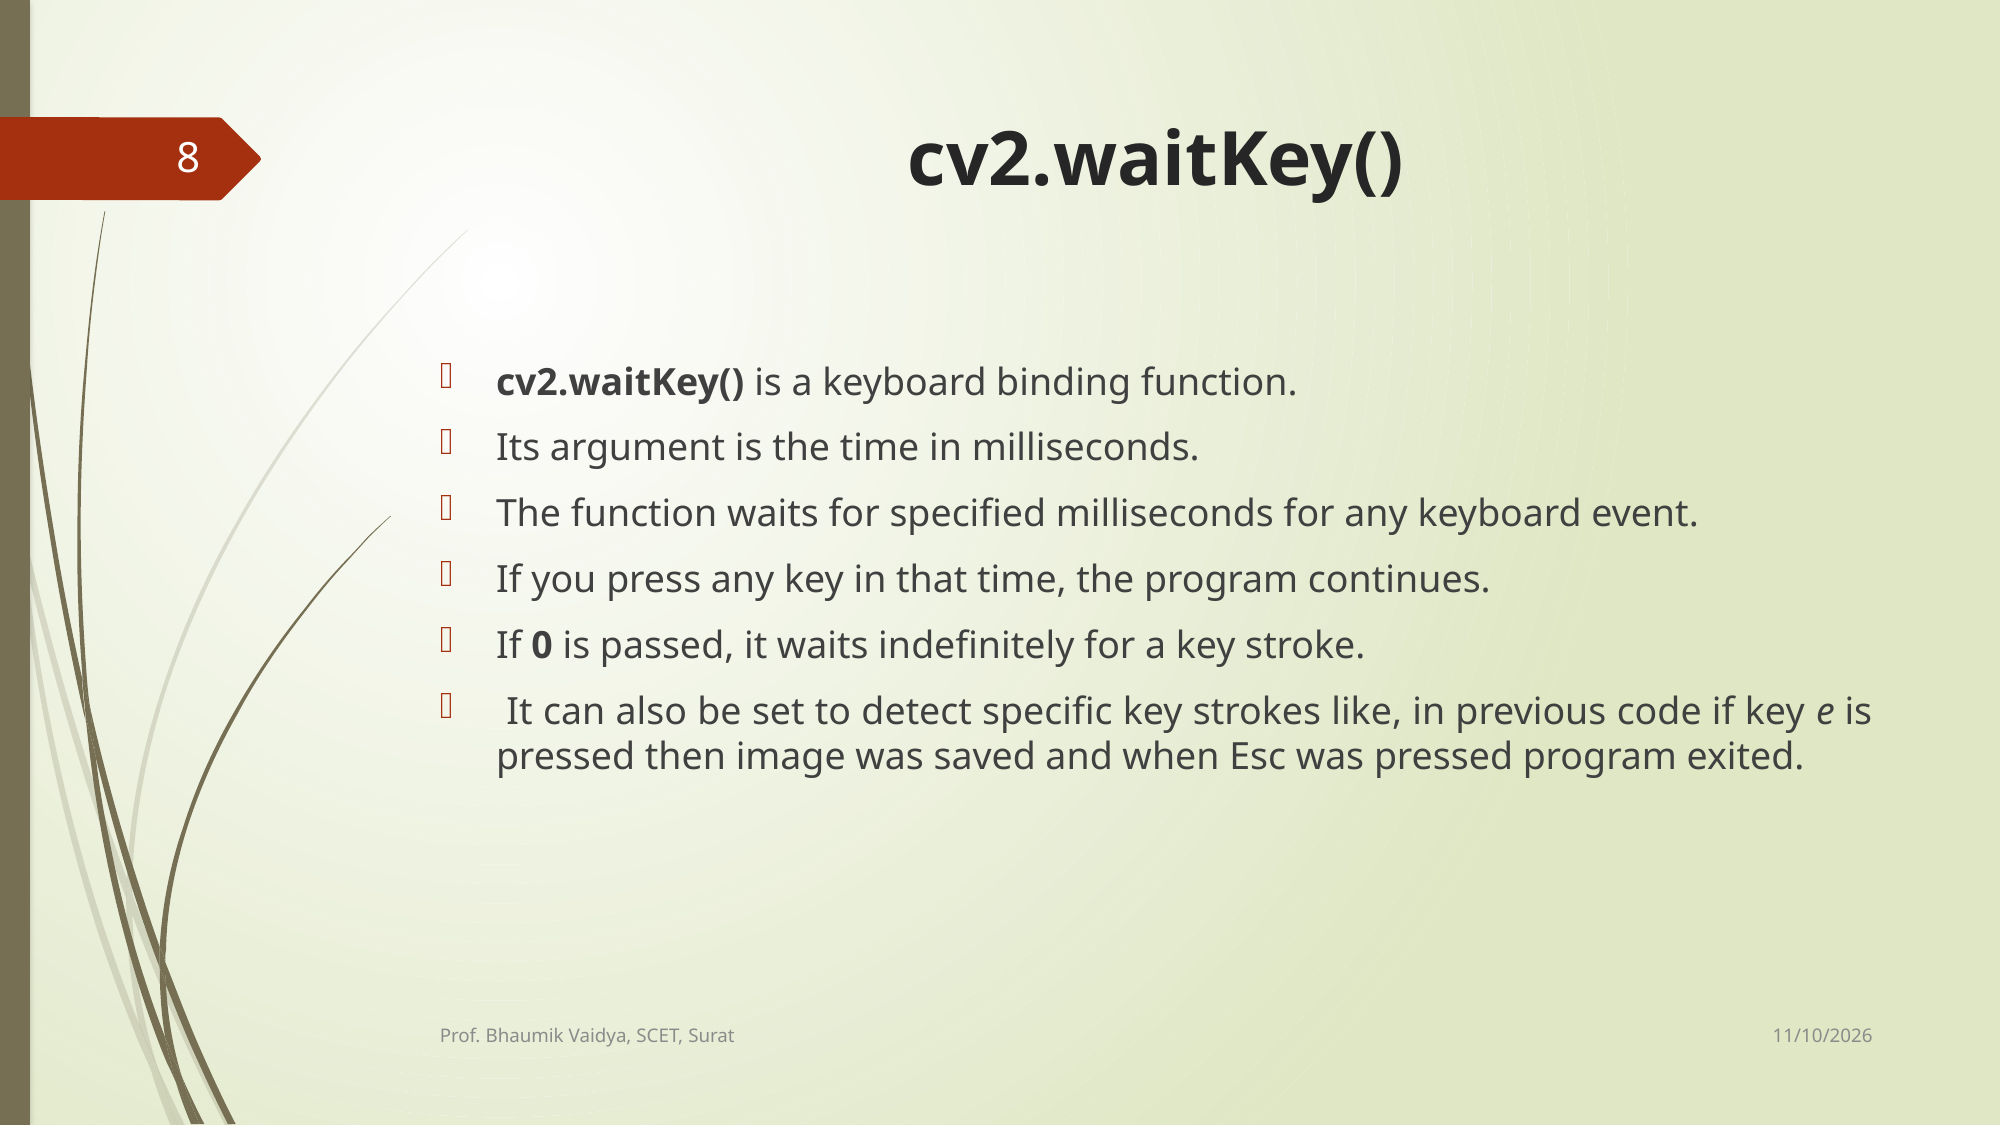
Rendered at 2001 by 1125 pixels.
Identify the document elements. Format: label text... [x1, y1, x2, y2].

title cv2.waitKey() [425, 102, 1888, 313]
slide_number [1699, 1005, 1888, 1067]
list cv2.waitKey() is a keyboard binding function. Its argument is the time in milliseconds. The function waits for specified milliseconds for any keyboard event. If you press any key in that time, the program continues. If 0 is passed, it waits indefinitely for a key stroke. It can also be set to detect specific key strokes like, in previous code if key e is pressed then image was saved and when Esc was pressed program exited. [424, 350, 1888, 970]
footer Prof. Bhaumik Vaidya, SCET, Surat [424, 1006, 1675, 1067]
slide_number 8 [87, 129, 216, 190]
